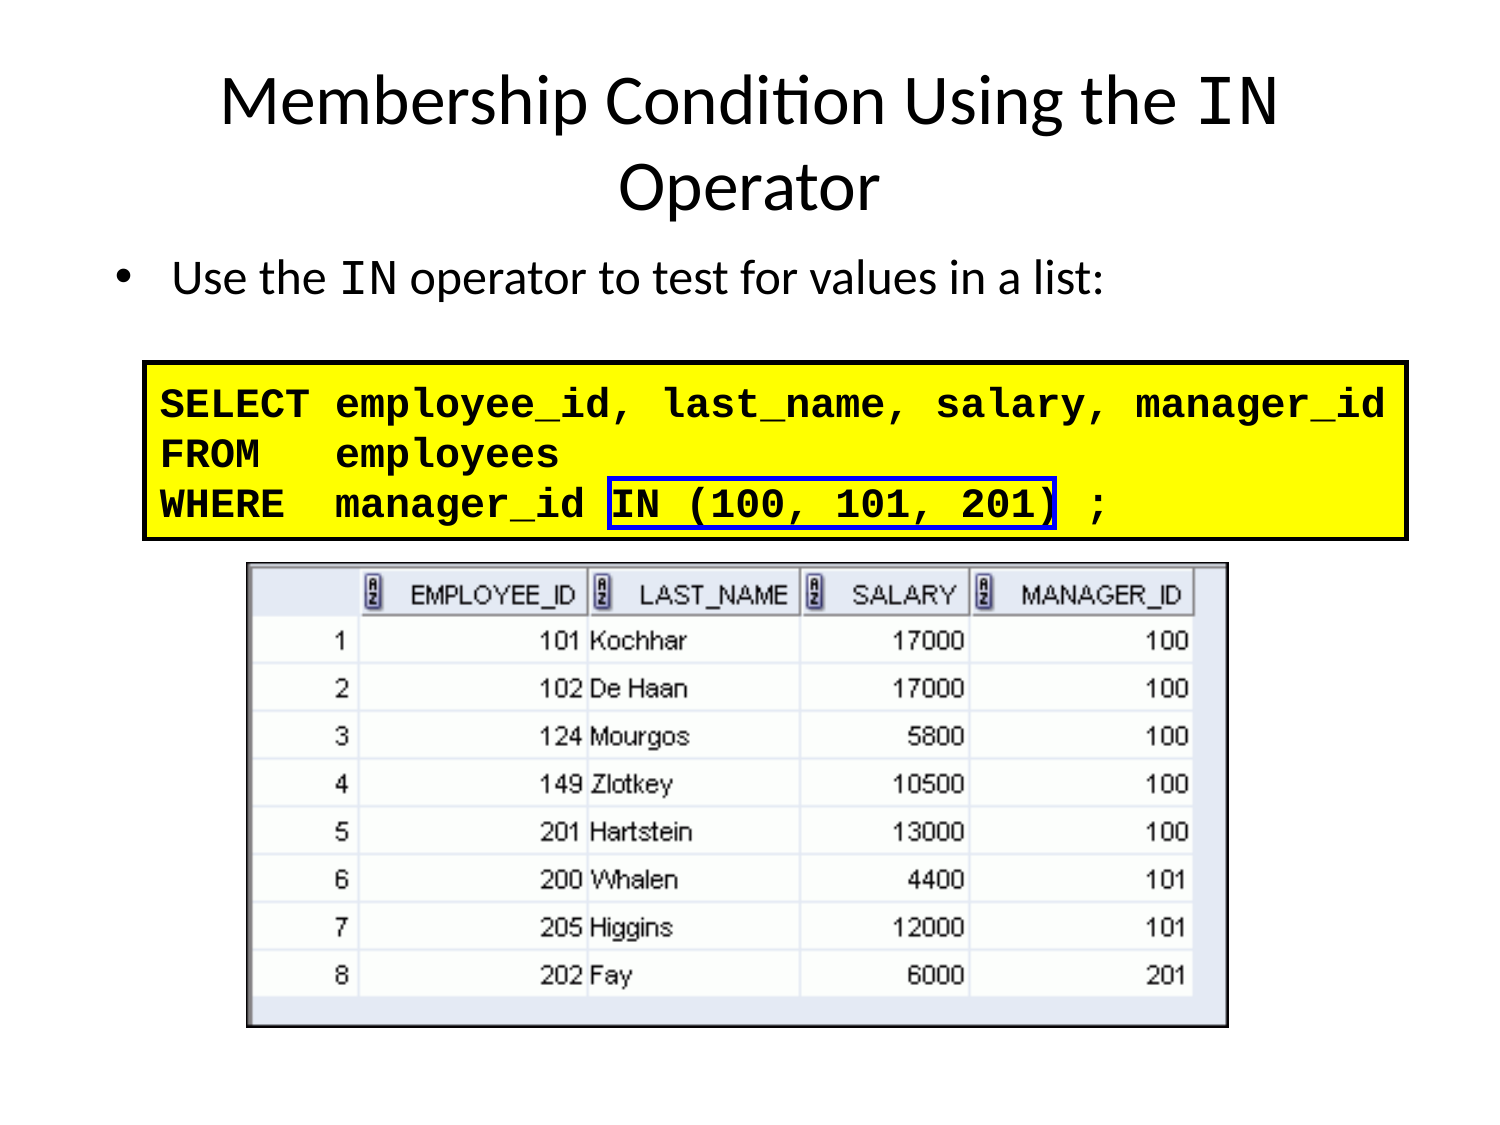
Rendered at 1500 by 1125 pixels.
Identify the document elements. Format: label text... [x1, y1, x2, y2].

picture [245, 562, 1229, 1028]
text_box SELECT employee_id, last_name, salary, manager_id FROM employees WHERE manager_id IN (100, 101, 201) ; [144, 362, 1407, 539]
title Membership Condition Using the IN Operator [75, 45, 1425, 233]
list Use the IN operator to test for values in a list: [99, 237, 1399, 297]
text_box [609, 478, 1055, 528]
